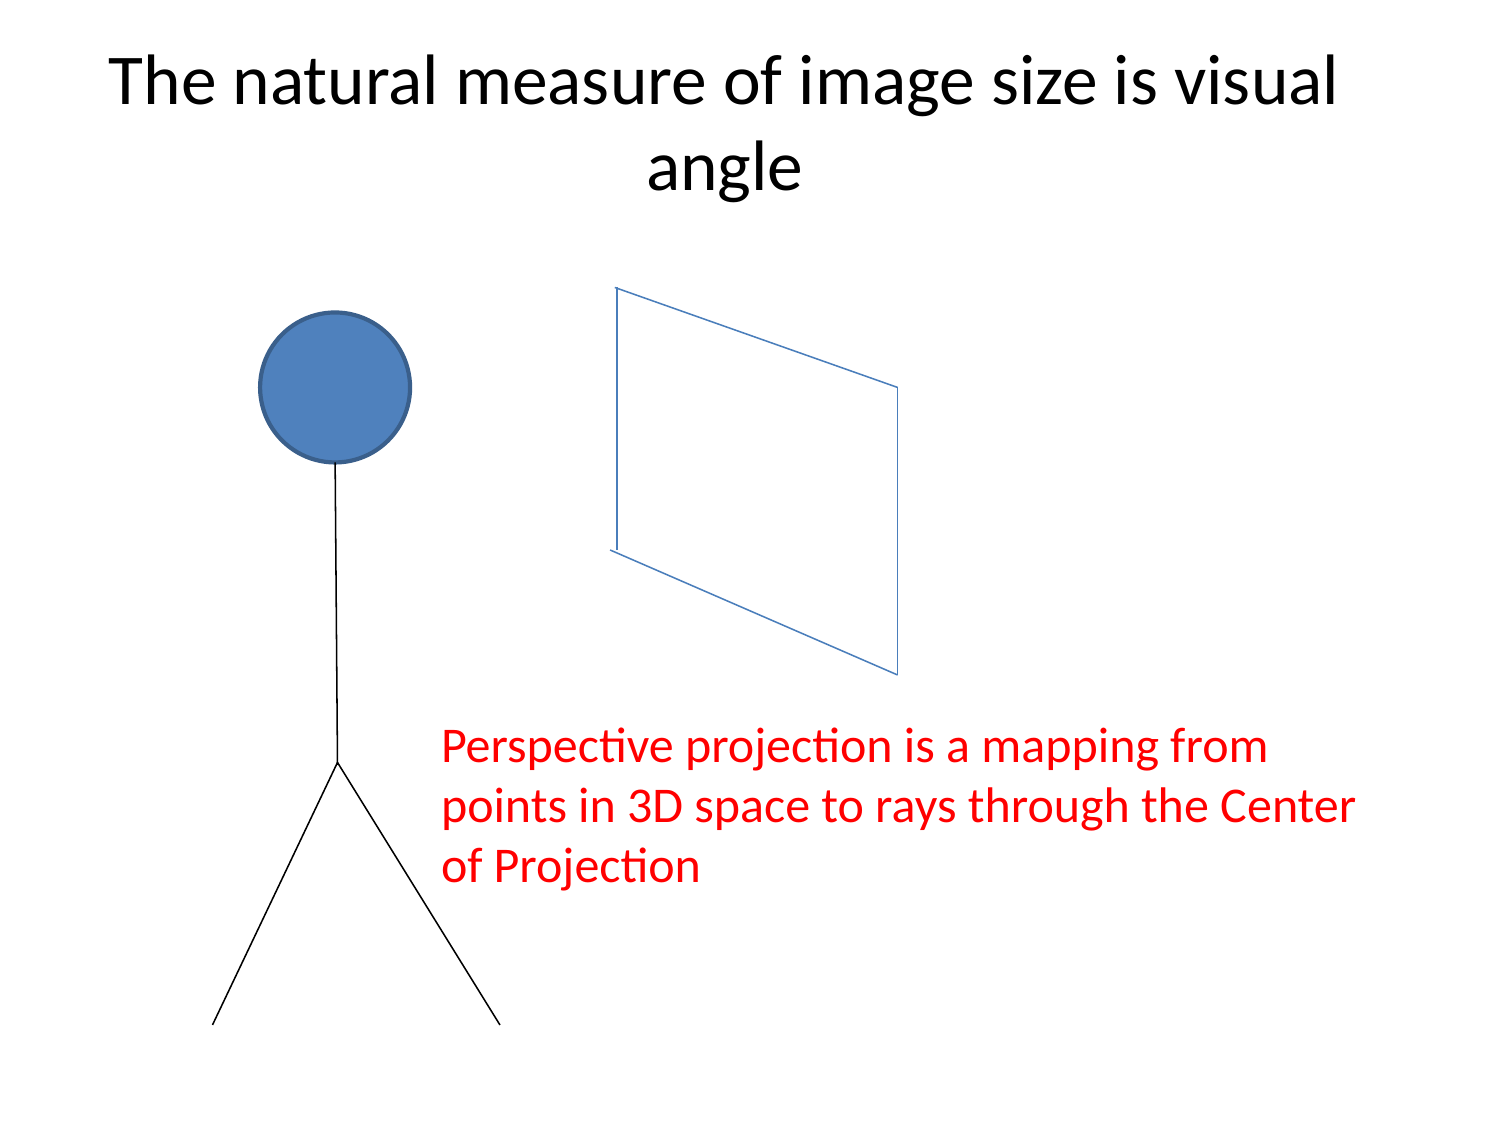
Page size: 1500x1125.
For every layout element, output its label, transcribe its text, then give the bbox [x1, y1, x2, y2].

text_box Perspective projection is a mapping from points in 3D space to rays through the Center of Projection [426, 705, 1414, 901]
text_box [334, 462, 338, 760]
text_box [212, 762, 335, 1026]
title The natural measure of image size is visual angle [50, 24, 1400, 213]
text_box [614, 287, 898, 388]
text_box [609, 549, 893, 676]
text_box [257, 310, 413, 465]
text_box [337, 762, 501, 1026]
